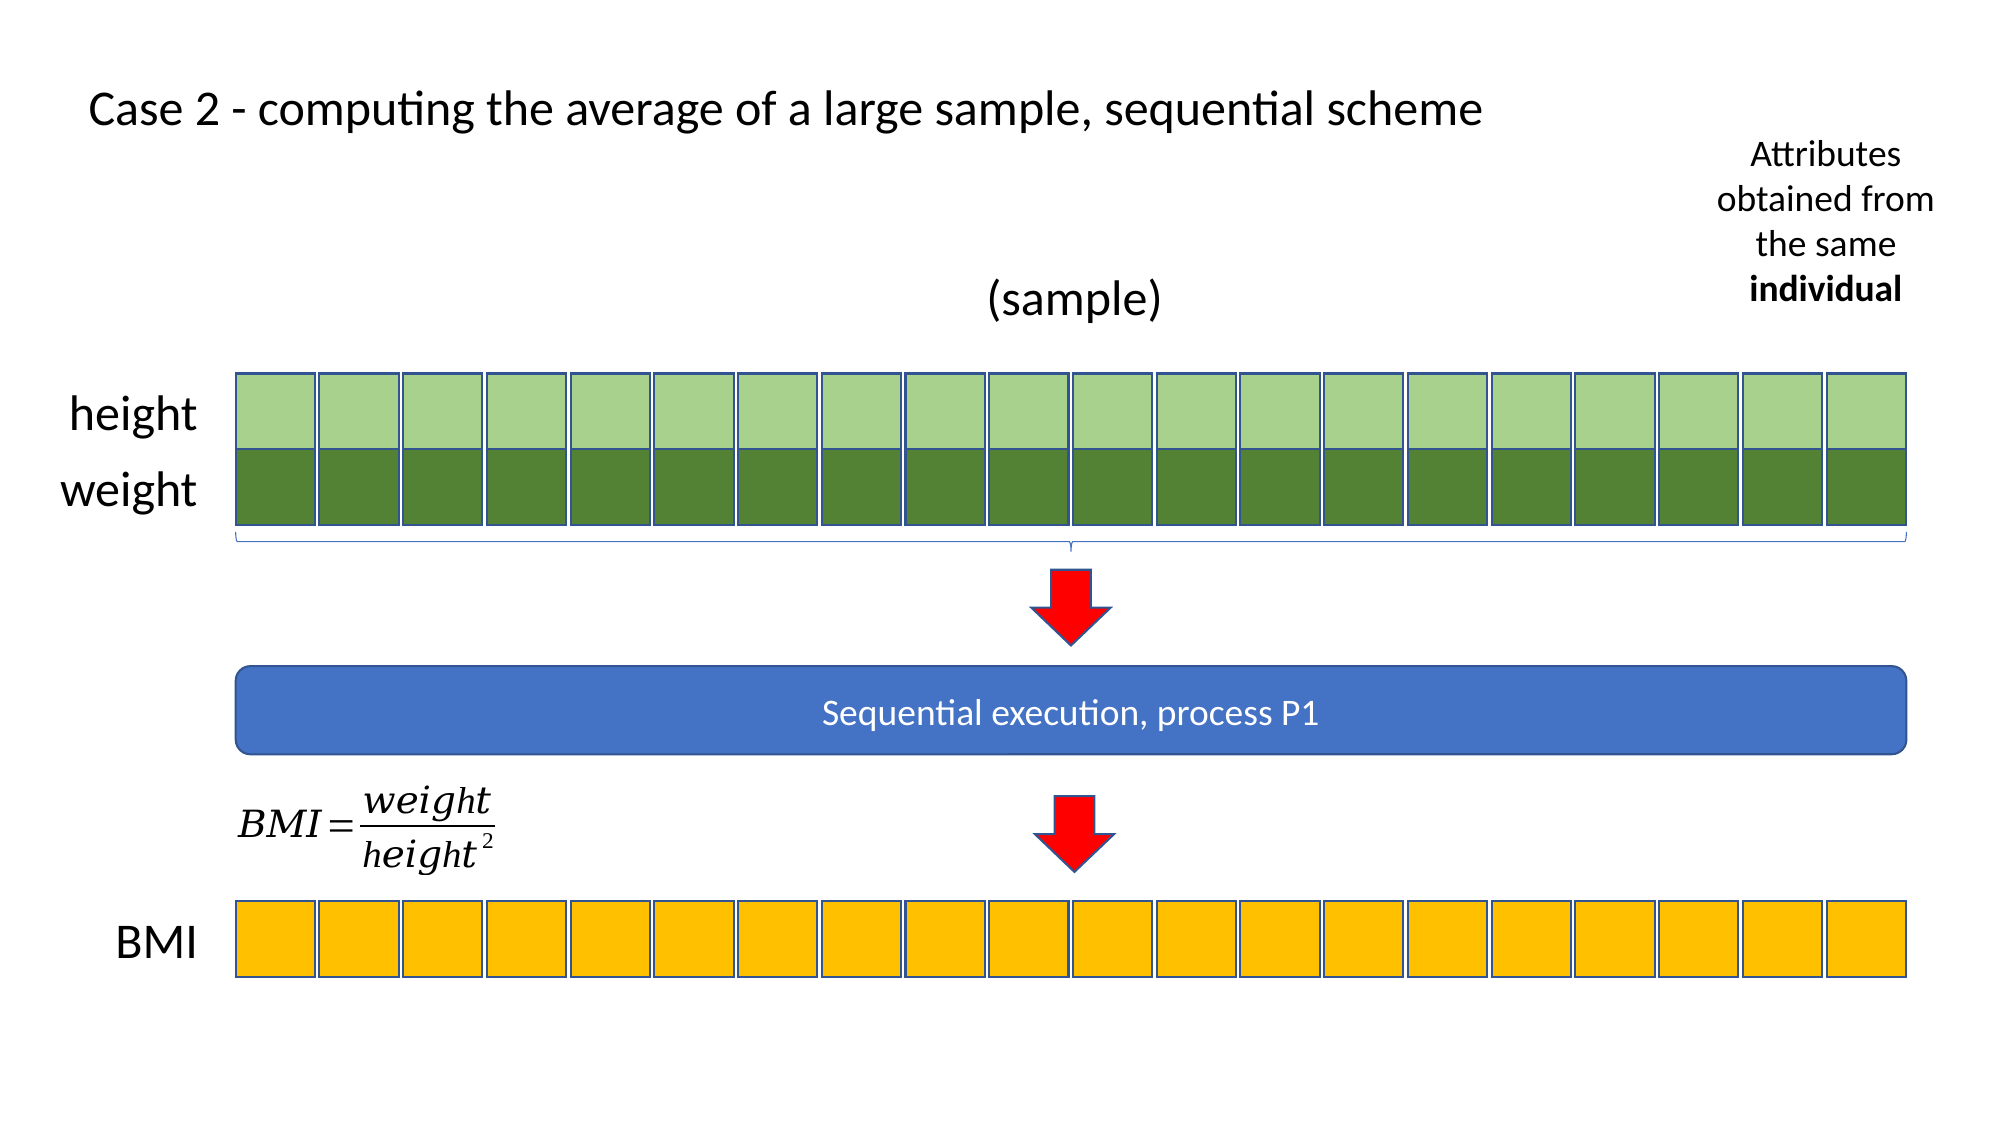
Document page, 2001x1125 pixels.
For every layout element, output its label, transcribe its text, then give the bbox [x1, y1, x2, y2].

text_box [1032, 795, 1117, 874]
text_box [1742, 372, 1823, 448]
text_box [1658, 448, 1739, 526]
text_box weight [28, 449, 213, 524]
text_box [235, 448, 316, 526]
text_box [988, 372, 1070, 448]
text_box [318, 448, 400, 526]
text_box [318, 900, 400, 978]
text_box [1574, 448, 1656, 526]
text_box [737, 900, 818, 978]
text_box [318, 372, 400, 448]
text_box Case 2 - computing the average of a large sample, sequential scheme [73, 67, 1540, 143]
text_box [1491, 372, 1572, 448]
text_box [570, 448, 651, 526]
text_box [402, 448, 483, 526]
text_box [821, 900, 902, 978]
text_box [737, 372, 818, 448]
text_box [1323, 372, 1404, 448]
text_box [653, 900, 735, 978]
text_box BMI [28, 901, 213, 976]
text_box [1407, 900, 1488, 978]
text_box [1028, 568, 1114, 647]
text_box [1072, 372, 1153, 448]
text_box [235, 531, 1907, 552]
text_box [402, 900, 483, 978]
text_box [1156, 900, 1237, 978]
text_box [1826, 372, 1907, 448]
text_box [402, 372, 483, 448]
text_box [1826, 448, 1907, 526]
text_box [1407, 372, 1488, 448]
text_box [821, 448, 902, 526]
text_box [821, 372, 902, 448]
text_box [1156, 448, 1237, 526]
text_box [1491, 448, 1572, 526]
text_box Sequential execution, process P1 [234, 665, 1908, 756]
text_box [1658, 900, 1739, 978]
text_box [1826, 900, 1907, 978]
text_box [486, 448, 567, 526]
text_box Attributes obtained from the same individual [1700, 122, 1952, 317]
text_box [904, 372, 986, 448]
text_box [235, 900, 316, 978]
text_box [1072, 448, 1153, 526]
text_box [1742, 448, 1823, 526]
text_box [1574, 900, 1656, 978]
text_box [486, 900, 567, 978]
text_box [570, 372, 651, 448]
text_box [988, 448, 1070, 526]
text_box [737, 448, 818, 526]
text_box [1156, 372, 1237, 448]
text_box [653, 372, 735, 448]
text_box [486, 372, 567, 448]
text_box [1491, 900, 1572, 978]
text_box [1072, 900, 1153, 978]
text_box [653, 448, 735, 526]
text_box [1407, 448, 1488, 526]
text_box [1574, 372, 1656, 448]
text_box (sample) [281, 258, 1868, 334]
text_box [1239, 372, 1321, 448]
text_box [1323, 900, 1404, 978]
text_box [1742, 900, 1823, 978]
text_box height [53, 373, 213, 449]
text_box [1239, 448, 1321, 526]
text_box [1323, 448, 1404, 526]
text_box [988, 900, 1070, 978]
text_box [904, 900, 986, 978]
text_box [904, 448, 986, 526]
text_box [1239, 900, 1321, 978]
text_box [570, 900, 651, 978]
text_box [1658, 372, 1739, 448]
text_box [235, 372, 316, 448]
